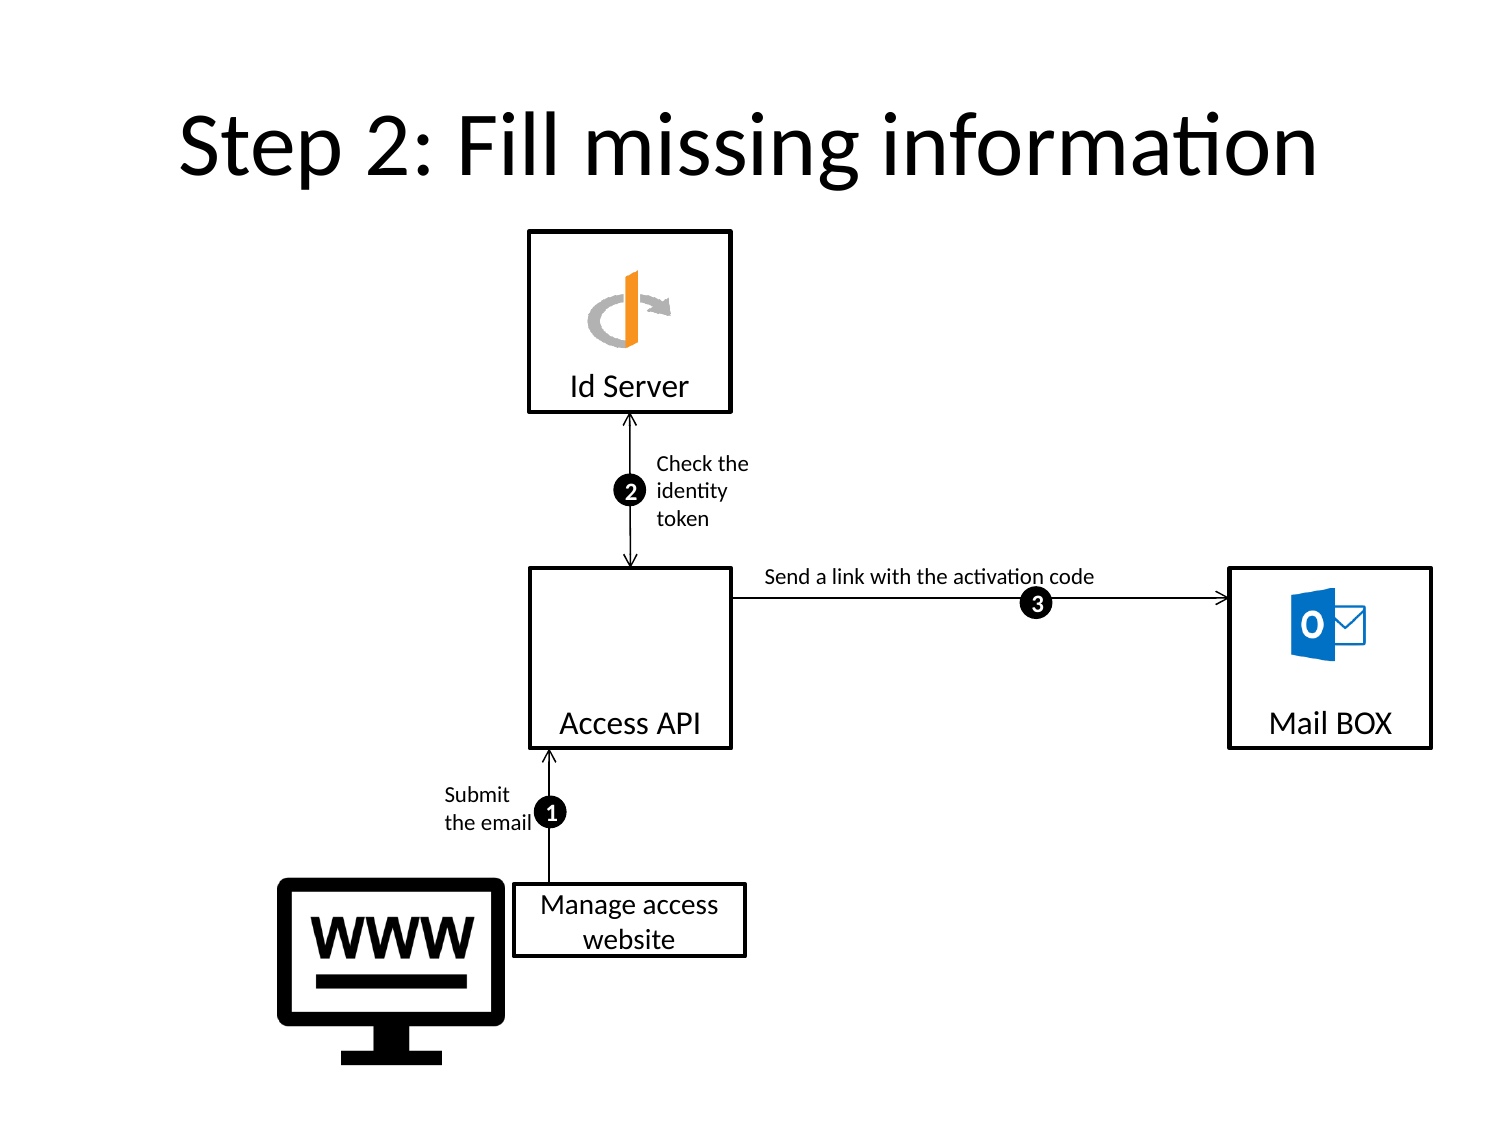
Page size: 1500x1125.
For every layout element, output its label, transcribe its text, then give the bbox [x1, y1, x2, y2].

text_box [1229, 567, 1432, 749]
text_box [528, 231, 731, 412]
text_box 1 [554, 795, 567, 828]
text_box Send a link with the activation code [749, 554, 1141, 597]
text_box Manage access website [512, 882, 747, 958]
text_box 2 [635, 474, 641, 506]
title Step 2: Fill missing information [75, 45, 1425, 233]
text_box 3 [1020, 586, 1052, 597]
text_box Check the identity token [641, 440, 785, 538]
picture [276, 856, 505, 1085]
text_box Access API [528, 566, 733, 750]
text_box 2 [613, 474, 624, 506]
text_box 3 [1020, 606, 1053, 620]
text_box Submit the email [429, 772, 544, 843]
